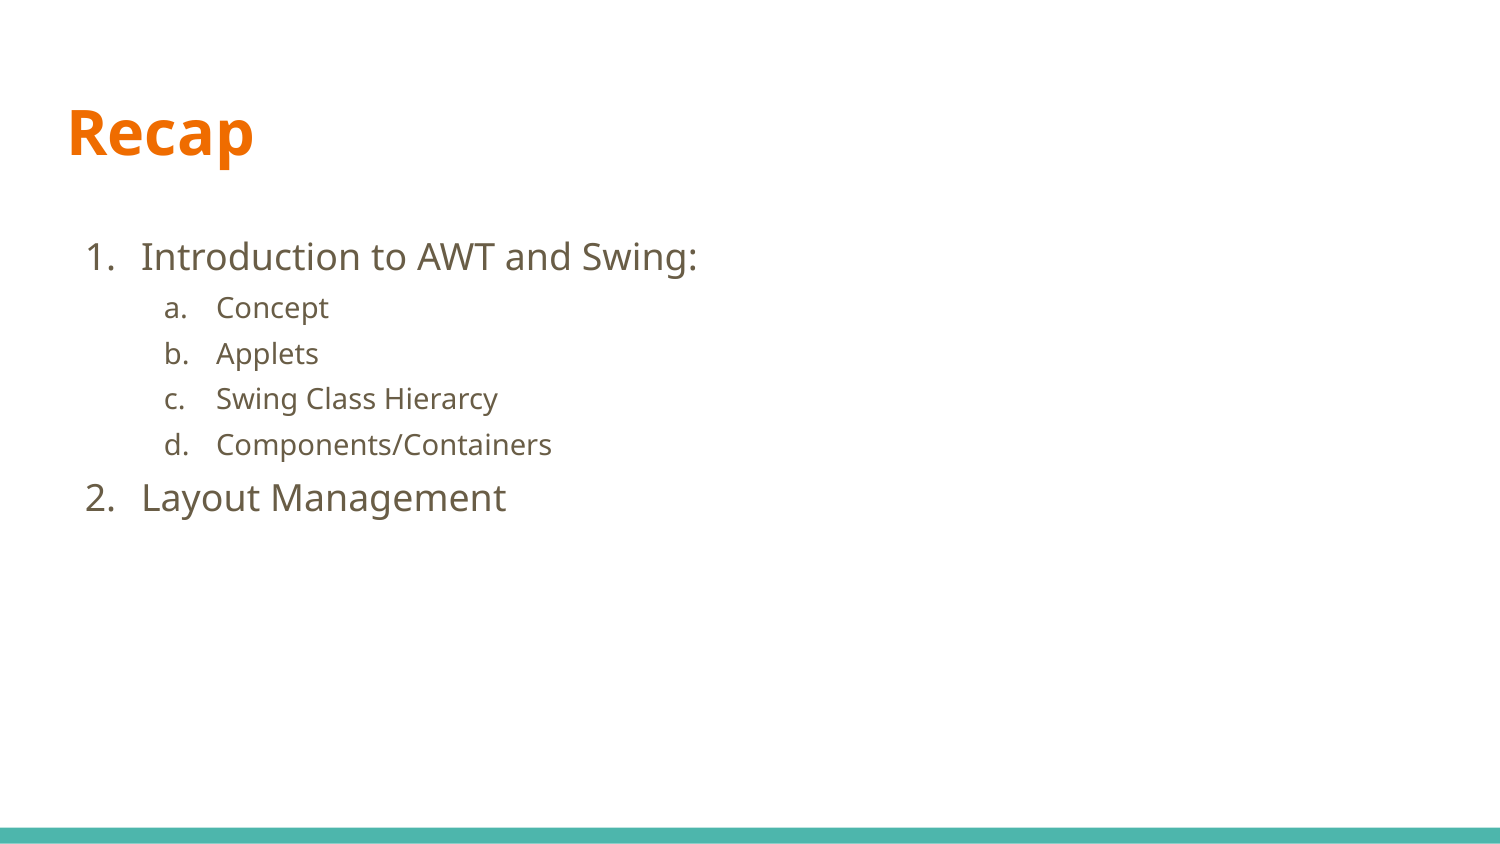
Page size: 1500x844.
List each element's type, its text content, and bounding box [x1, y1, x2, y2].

title Recap [51, 72, 1449, 189]
list Introduction to AWT and Swing: Concept Applets Swing Class Hierarcy Components/Containers Layout Management [51, 207, 1449, 750]
